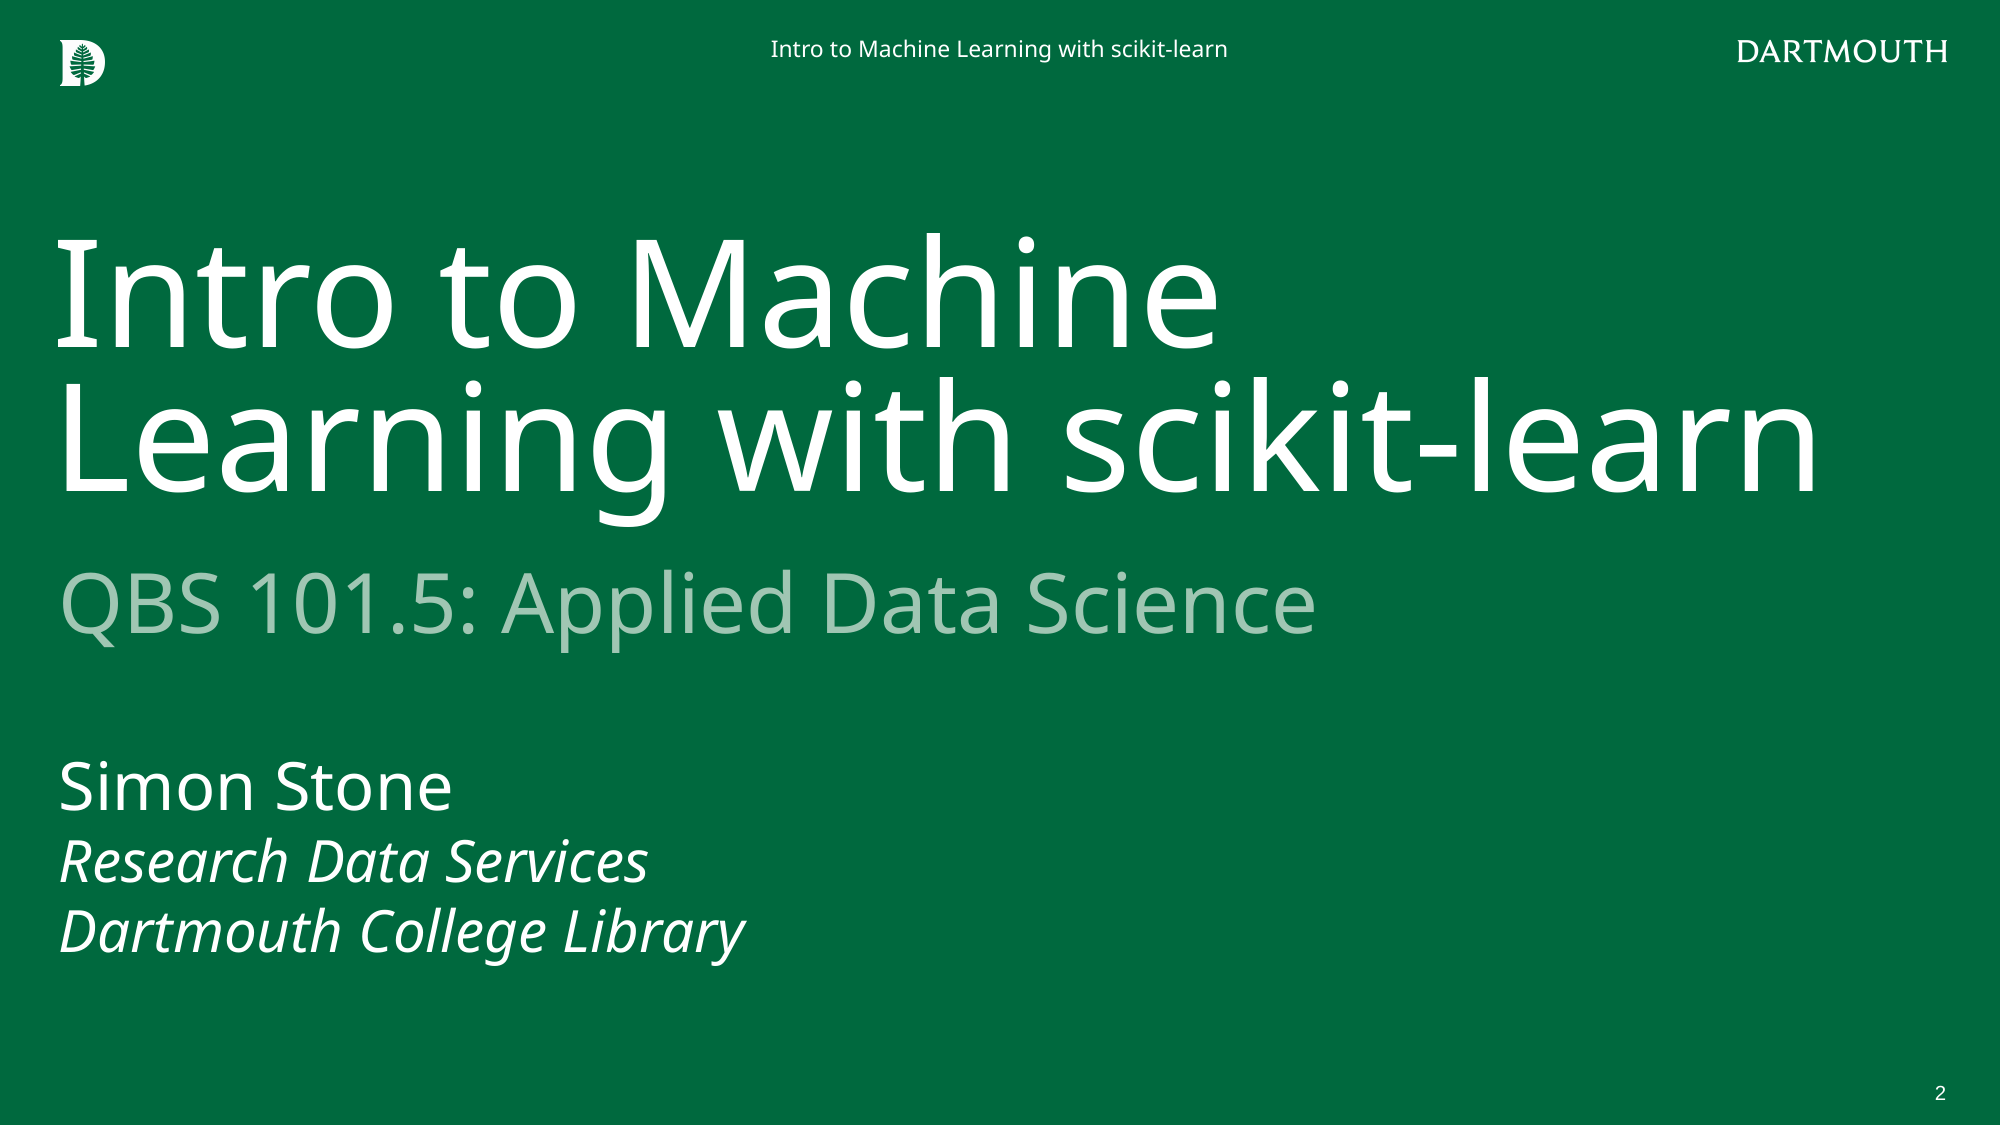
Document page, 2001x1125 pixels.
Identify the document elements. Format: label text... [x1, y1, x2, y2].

list Simon Stone Research Data Services Dartmouth College Library [58, 800, 1401, 994]
slide_number 2 [1860, 1074, 1947, 1111]
picture [60, 40, 105, 86]
text_box QBS 101.5: Applied Data Science [58, 550, 1775, 800]
title Intro to Machine Learning with scikit-learn [52, 231, 1841, 563]
picture [1737, 39, 1947, 63]
footer Intro to Machine Learning with scikit-learn [390, 30, 1610, 66]
